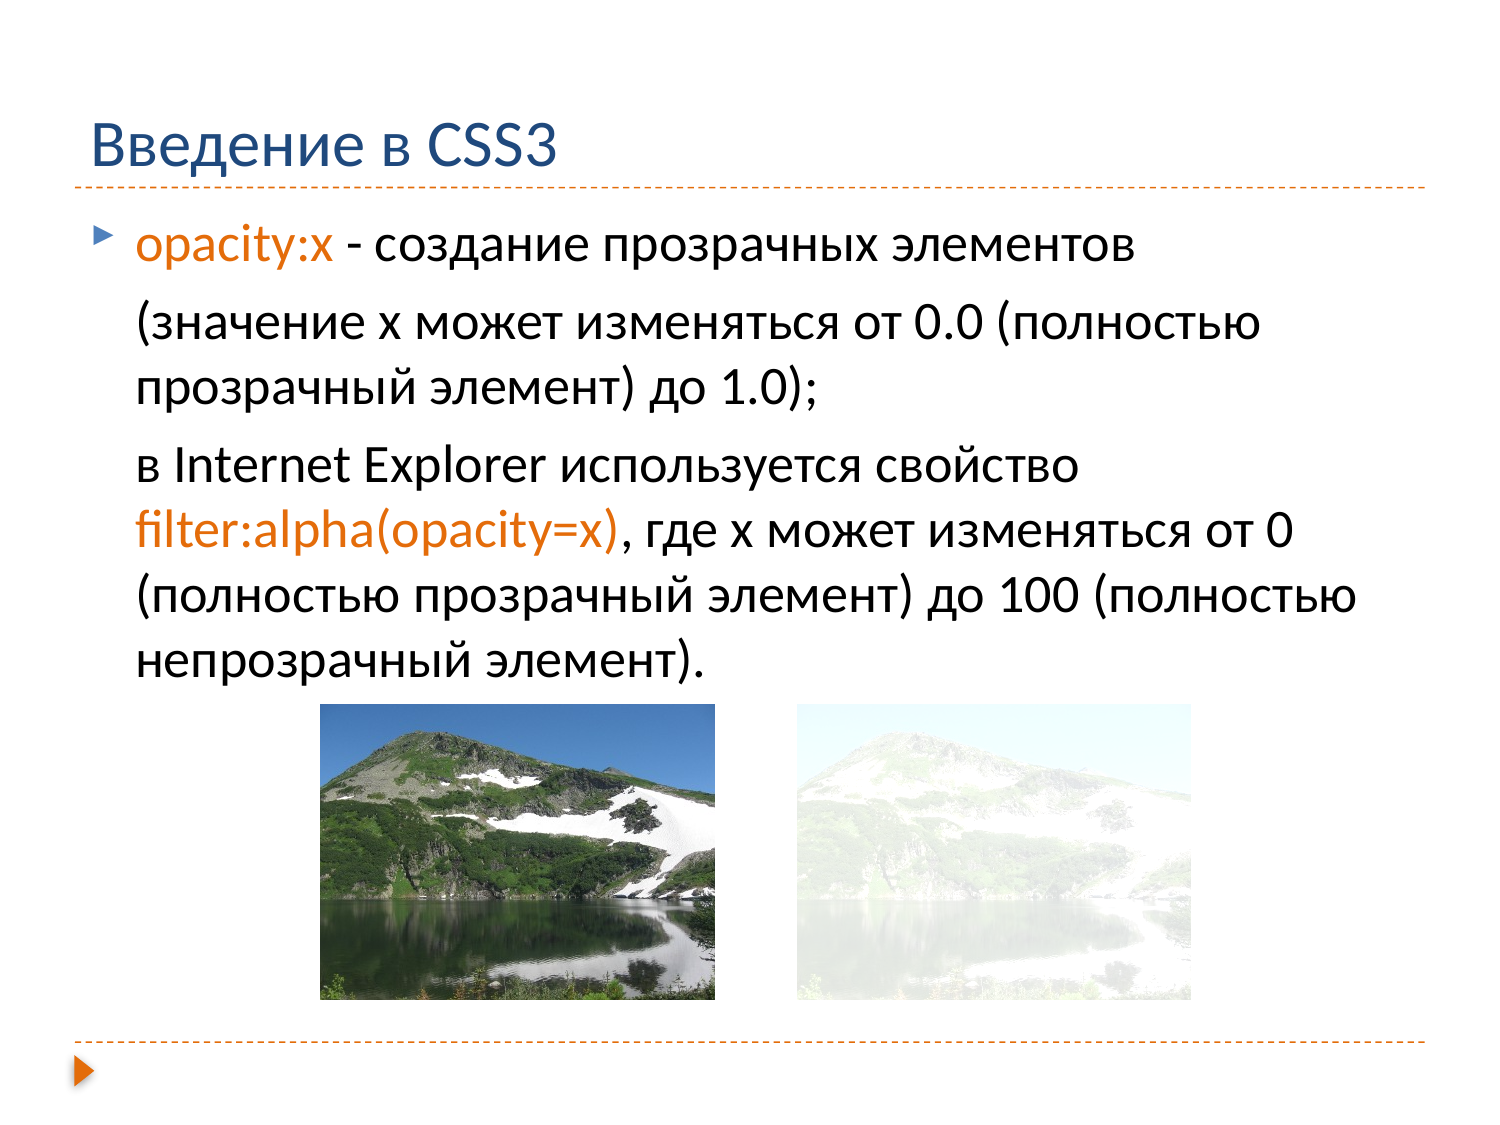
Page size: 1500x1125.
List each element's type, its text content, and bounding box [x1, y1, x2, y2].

list opacity:x - создание прозрачных элементов (значение x может изменяться от 0.0 (полностью прозрачный элемент) до 1.0); в Internet Explorer используется свойство filter:alpha(opacity=x), где x может изменяться от 0 (полностью прозрачный элемент) до 100 (полностью непрозрачный элемент). [74, 199, 1426, 1011]
picture [796, 703, 1192, 1000]
picture [320, 703, 715, 1000]
title Введение в CSS3 [74, 24, 1426, 188]
